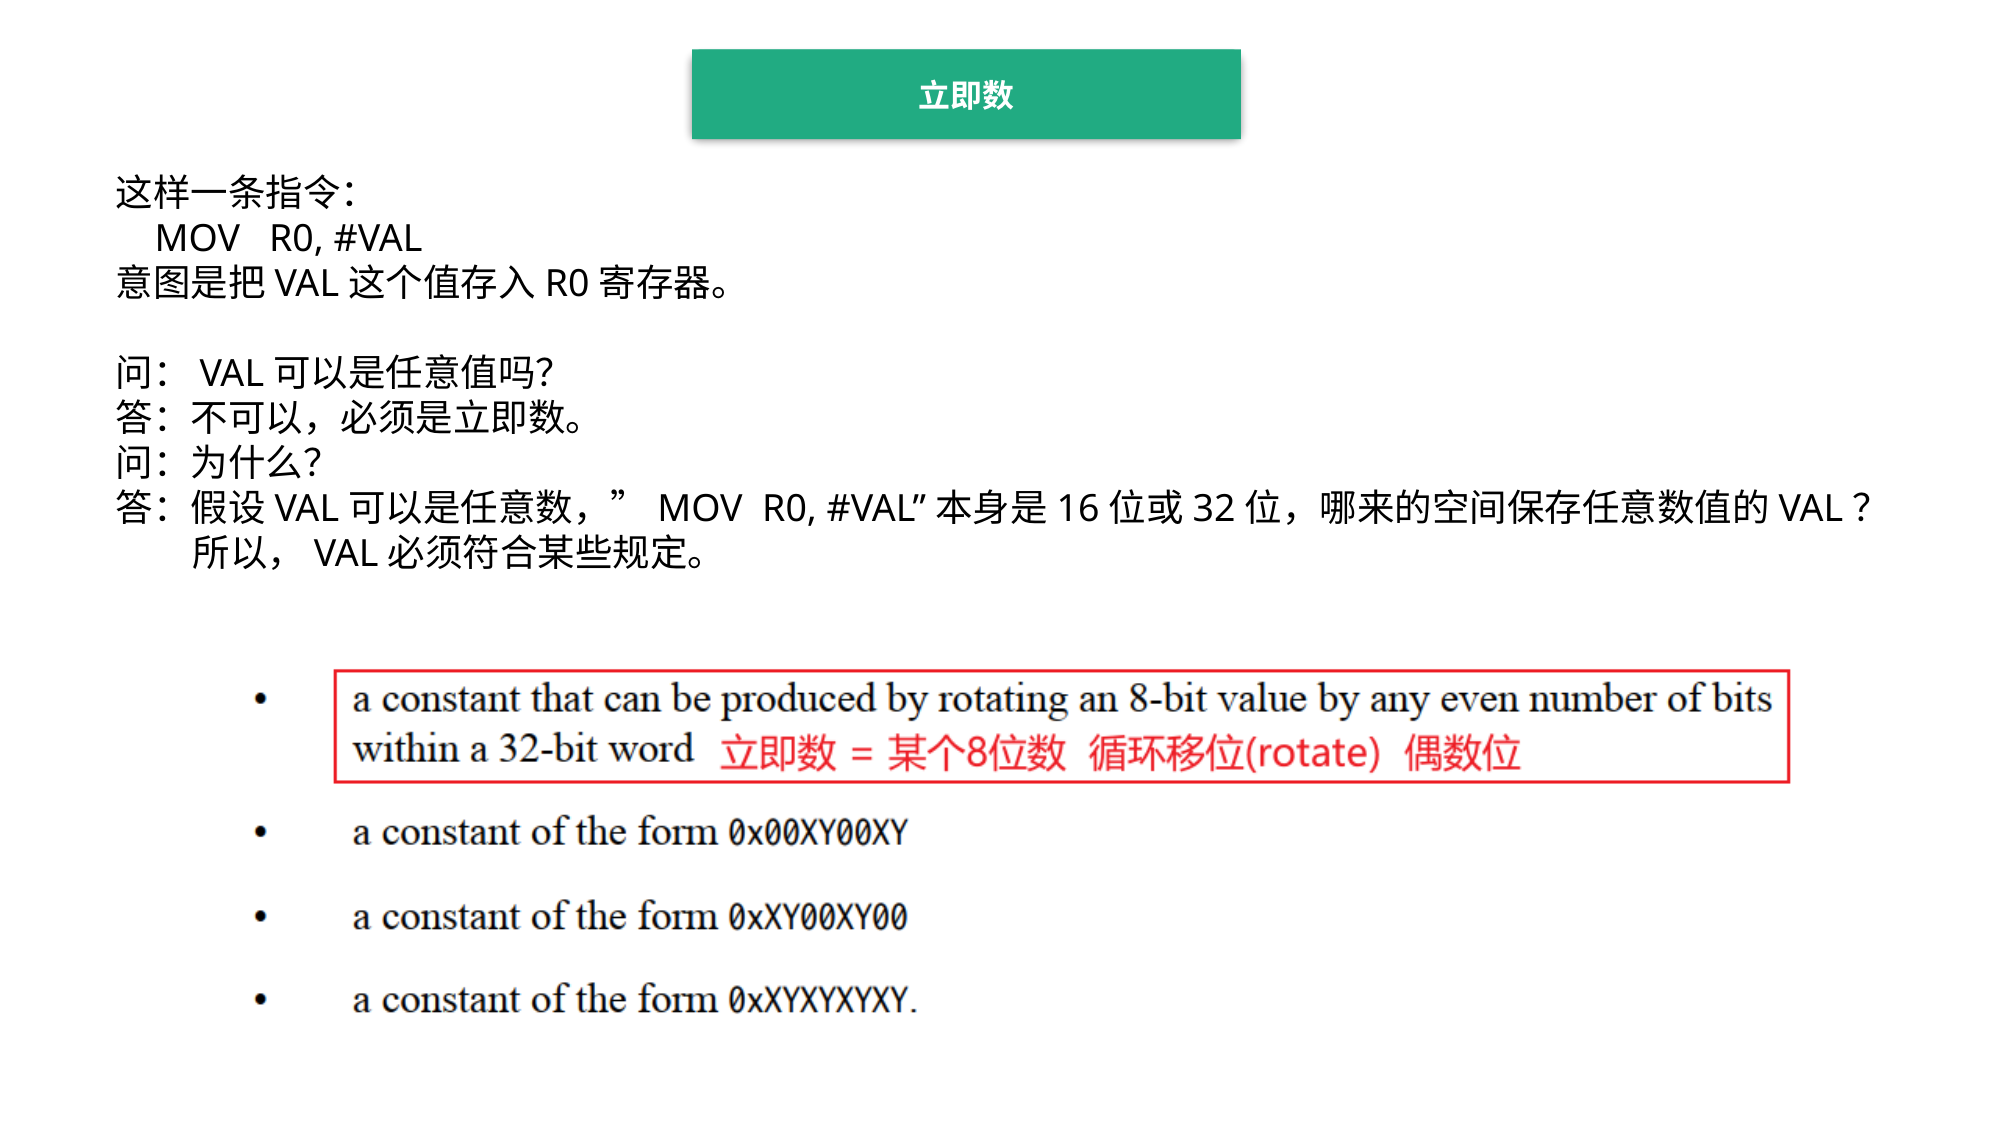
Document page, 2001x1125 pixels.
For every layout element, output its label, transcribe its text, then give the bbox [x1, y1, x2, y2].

text_box 这样一条指令： MOV R0, #VAL 意图是把VAL这个值存入R0寄存器。 问：VAL可以是任意值吗？ 答：不可以，必须是立即数。 问：为什么？ 答：假设VAL可以是任意数，”MOV R0, #VAL”本身是16位或32位，哪来的空间保存任意数值的VAL？ 所以，VAL必须符合某些规定。 [100, 161, 1936, 582]
picture [234, 657, 1803, 1036]
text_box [692, 49, 1241, 140]
